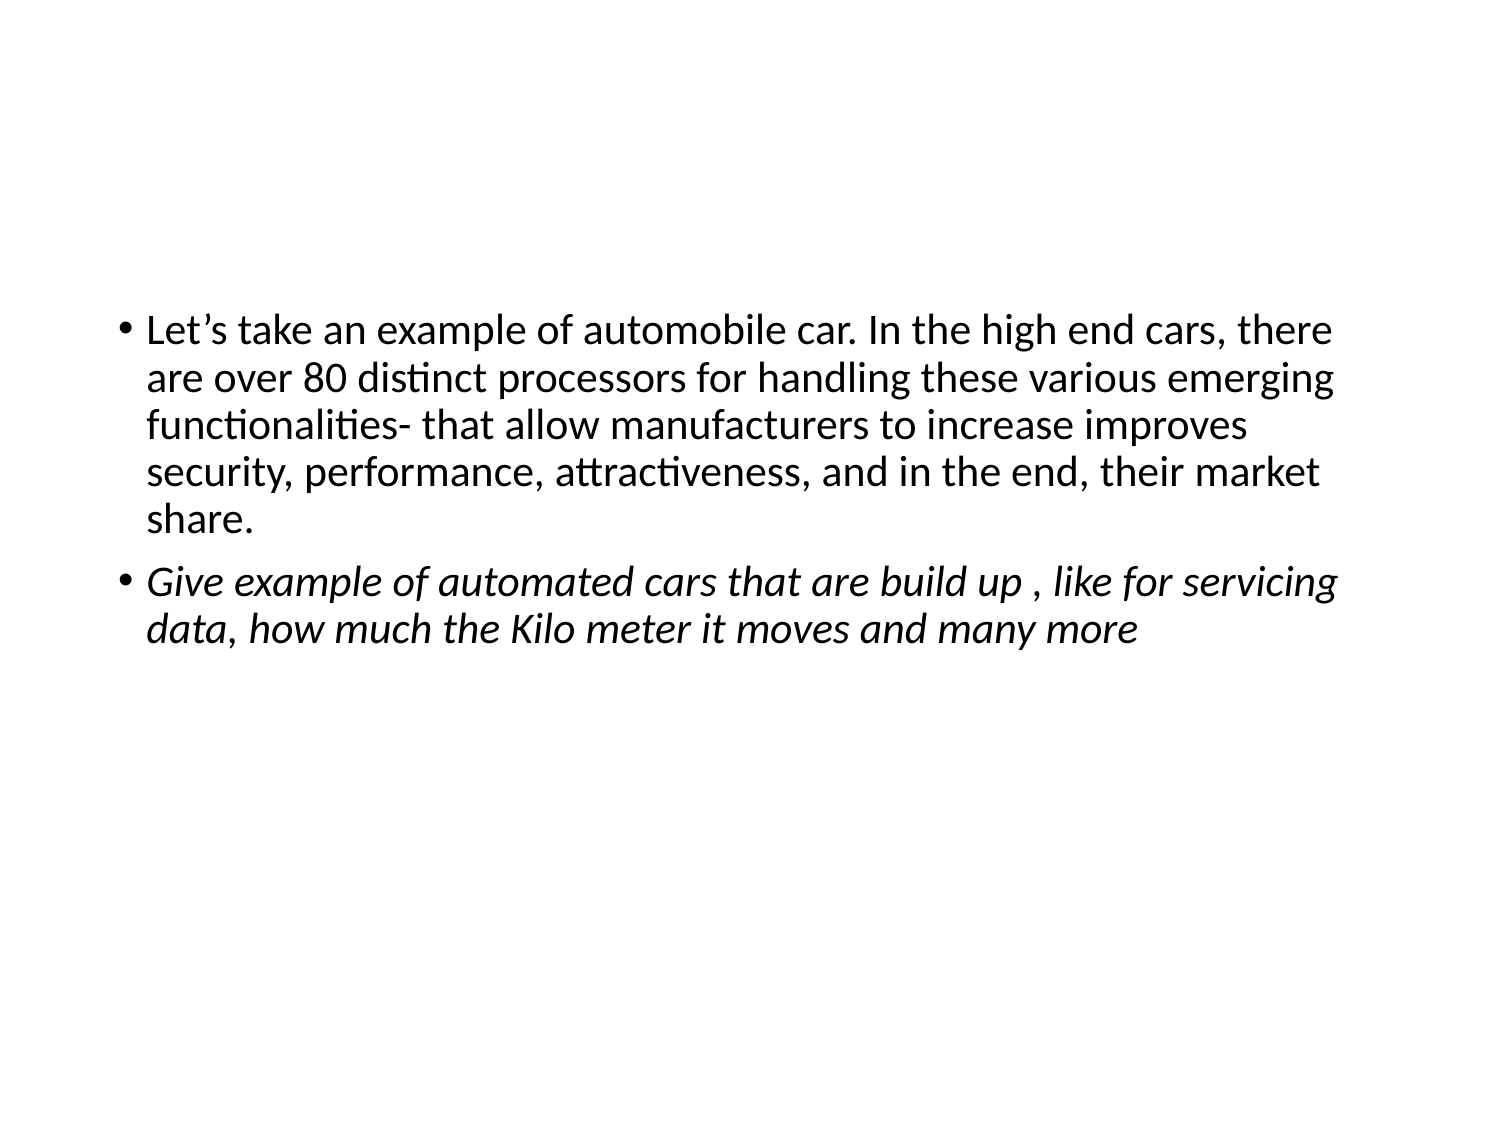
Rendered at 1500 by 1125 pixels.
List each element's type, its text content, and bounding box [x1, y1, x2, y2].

list Let’s take an example of automobile car. In the high end cars, there are over 80 distinct processors for handling these various emerging functionalities- that allow manufacturers to increase improves security, performance, attractiveness, and in the end, their market share. Give example of automated cars that are build up , like for servicing data, how much the Kilo meter it moves and many more [103, 299, 1397, 1014]
